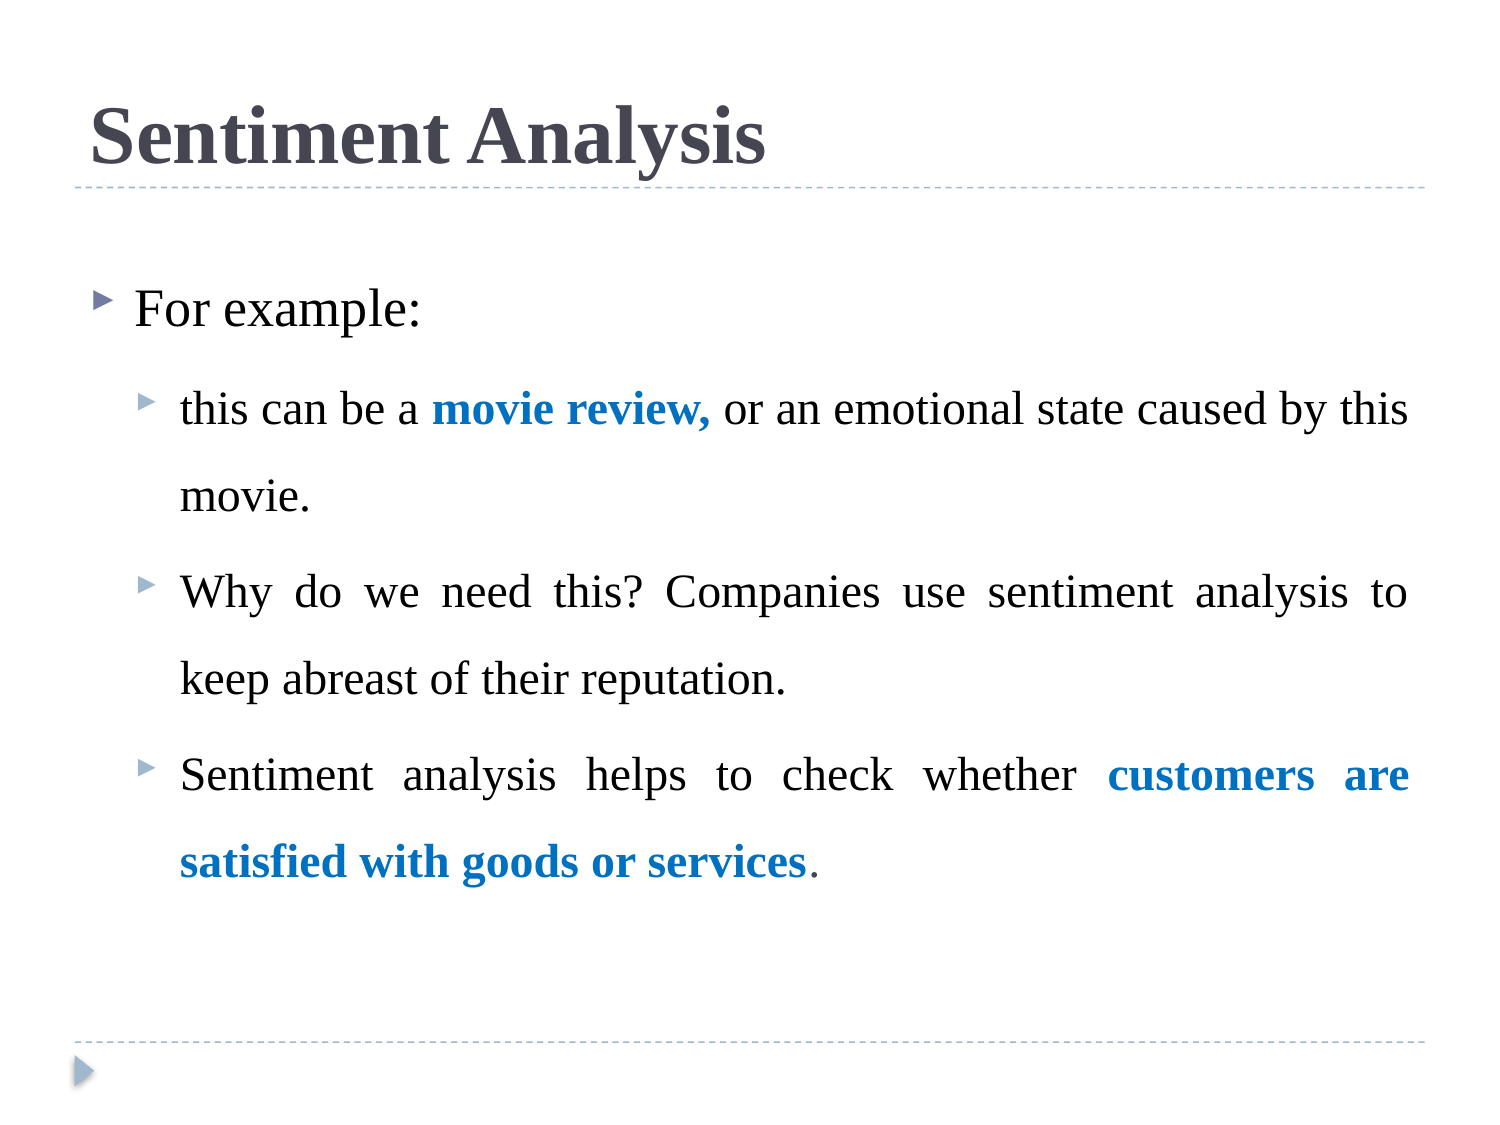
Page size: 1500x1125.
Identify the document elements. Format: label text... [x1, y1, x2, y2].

title Sentiment Analysis [75, 24, 1425, 188]
list For example: this can be a movie review, or an emotional state caused by this movie. Why do we need this? Companies use sentiment analysis to keep abreast of their reputation. Sentiment analysis helps to check whether customers are satisfied with goods or services. [75, 200, 1425, 1010]
